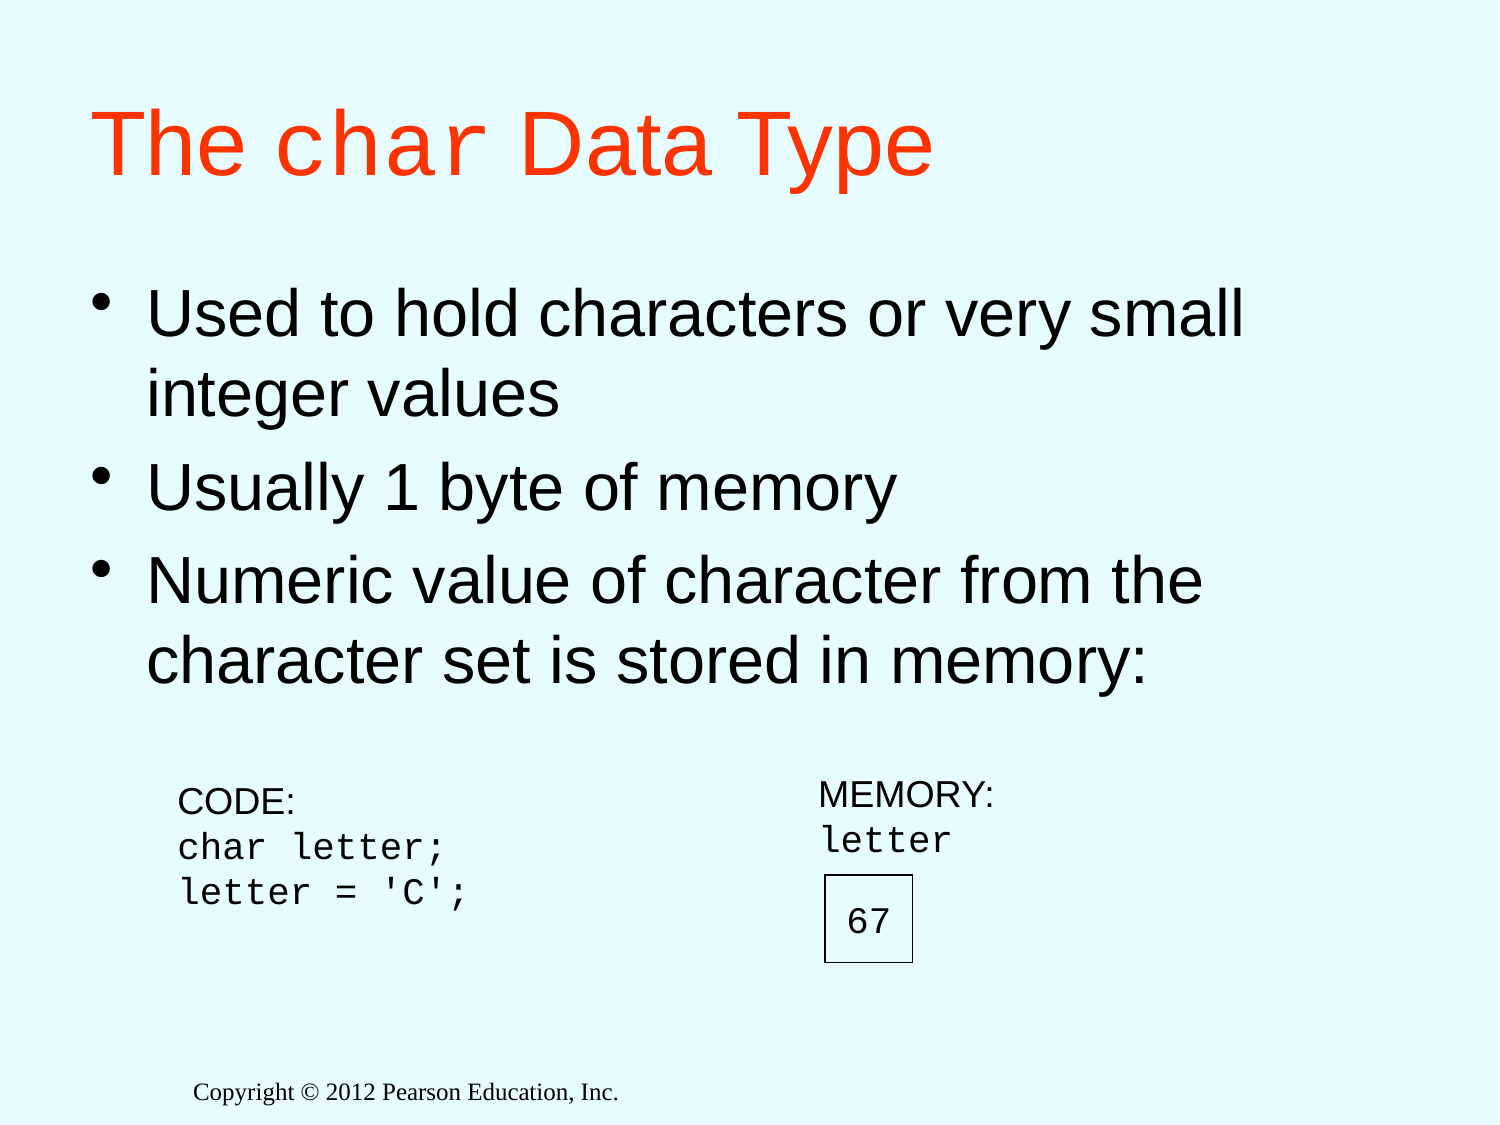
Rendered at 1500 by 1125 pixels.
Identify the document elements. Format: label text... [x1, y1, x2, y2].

text_box 67 [824, 874, 913, 963]
list Used to hold characters or very small integer values Usually 1 byte of memory Numeric value of character from the character set is stored in memory: [75, 262, 1425, 1005]
text_box MEMORY: letter [803, 762, 1073, 868]
title The char Data Type [75, 45, 1425, 233]
text_box CODE: char letter; letter = 'C'; [162, 769, 588, 919]
